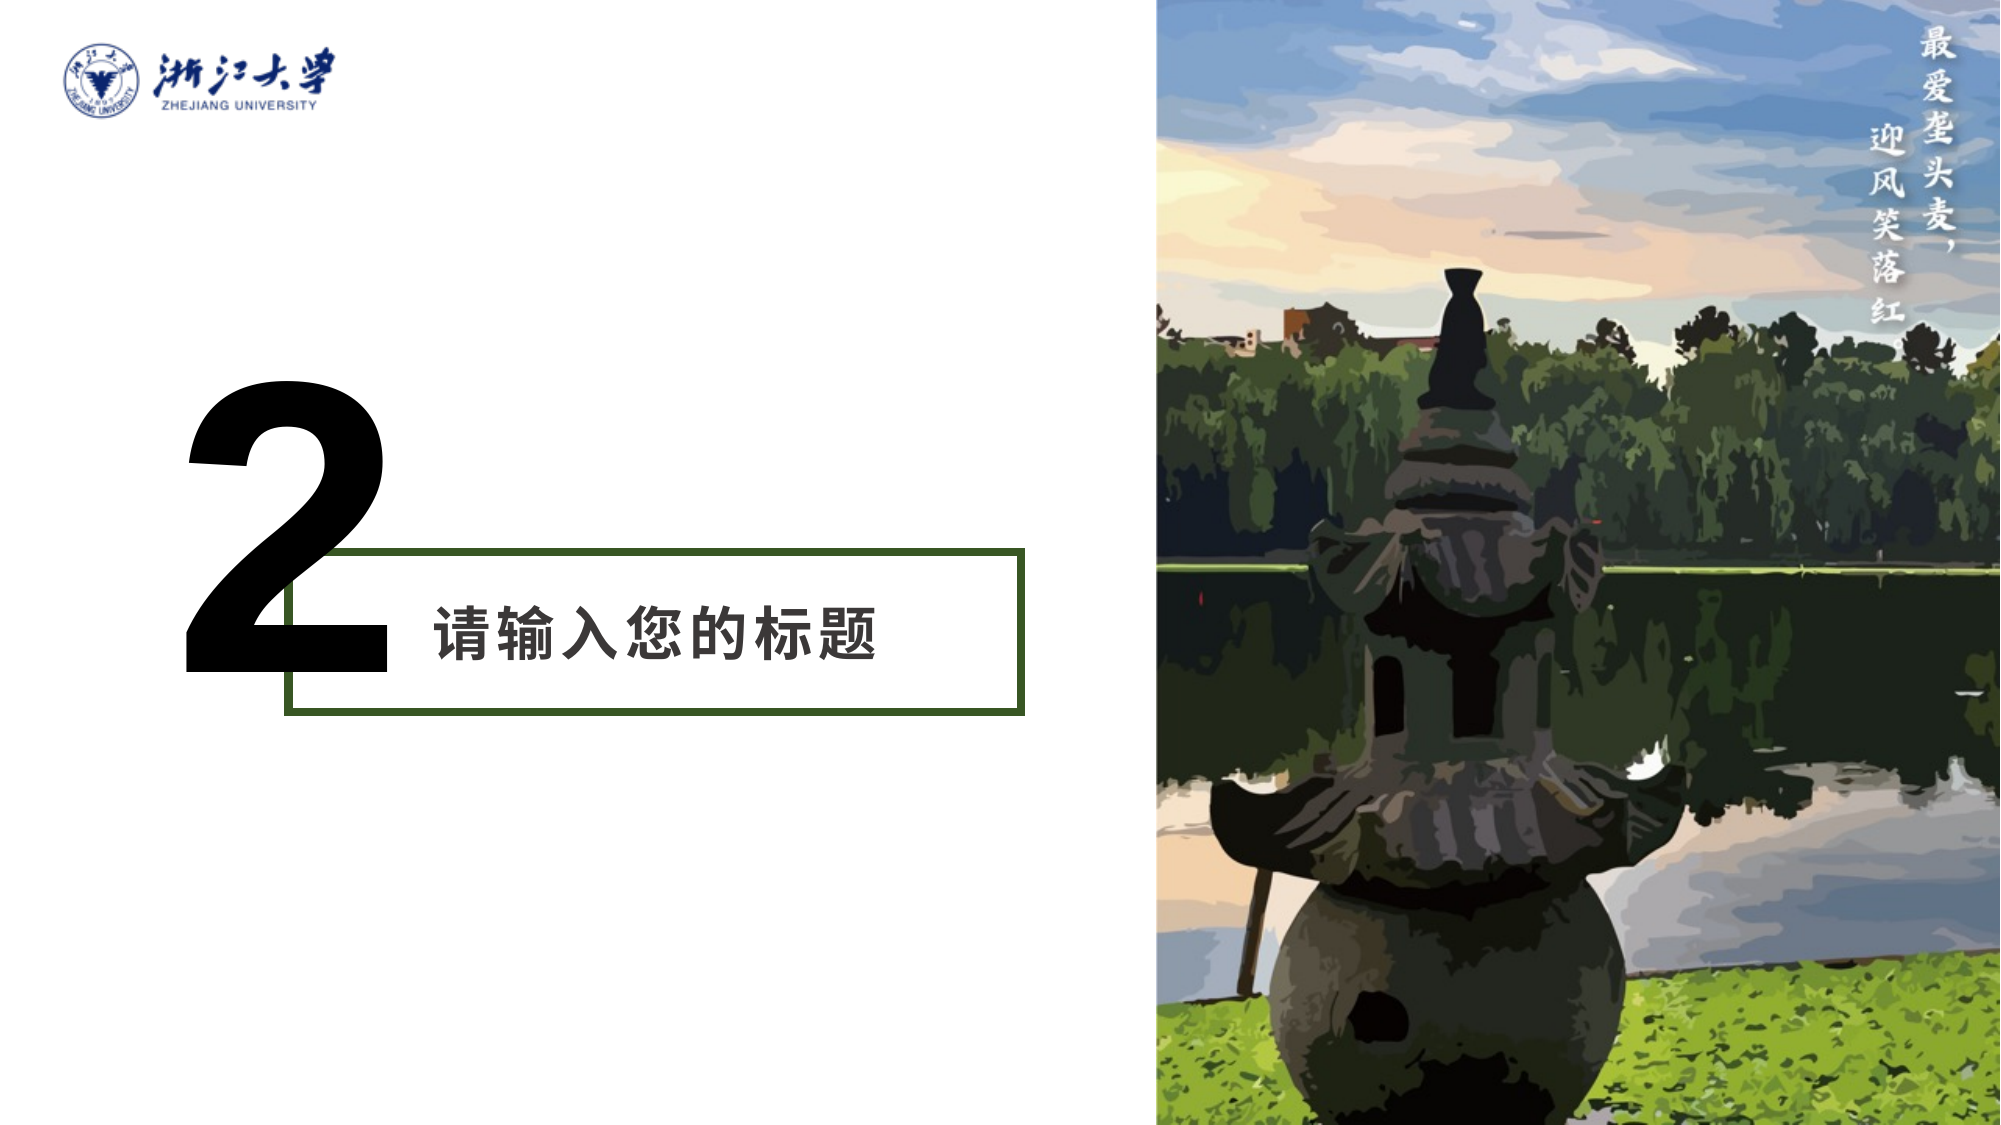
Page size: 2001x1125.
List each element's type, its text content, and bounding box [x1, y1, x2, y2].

picture [54, 27, 351, 151]
picture [1156, 0, 2000, 1125]
text_box 请输入您的标题 [550, 551, 1022, 713]
text_box 2 [27, 248, 550, 764]
